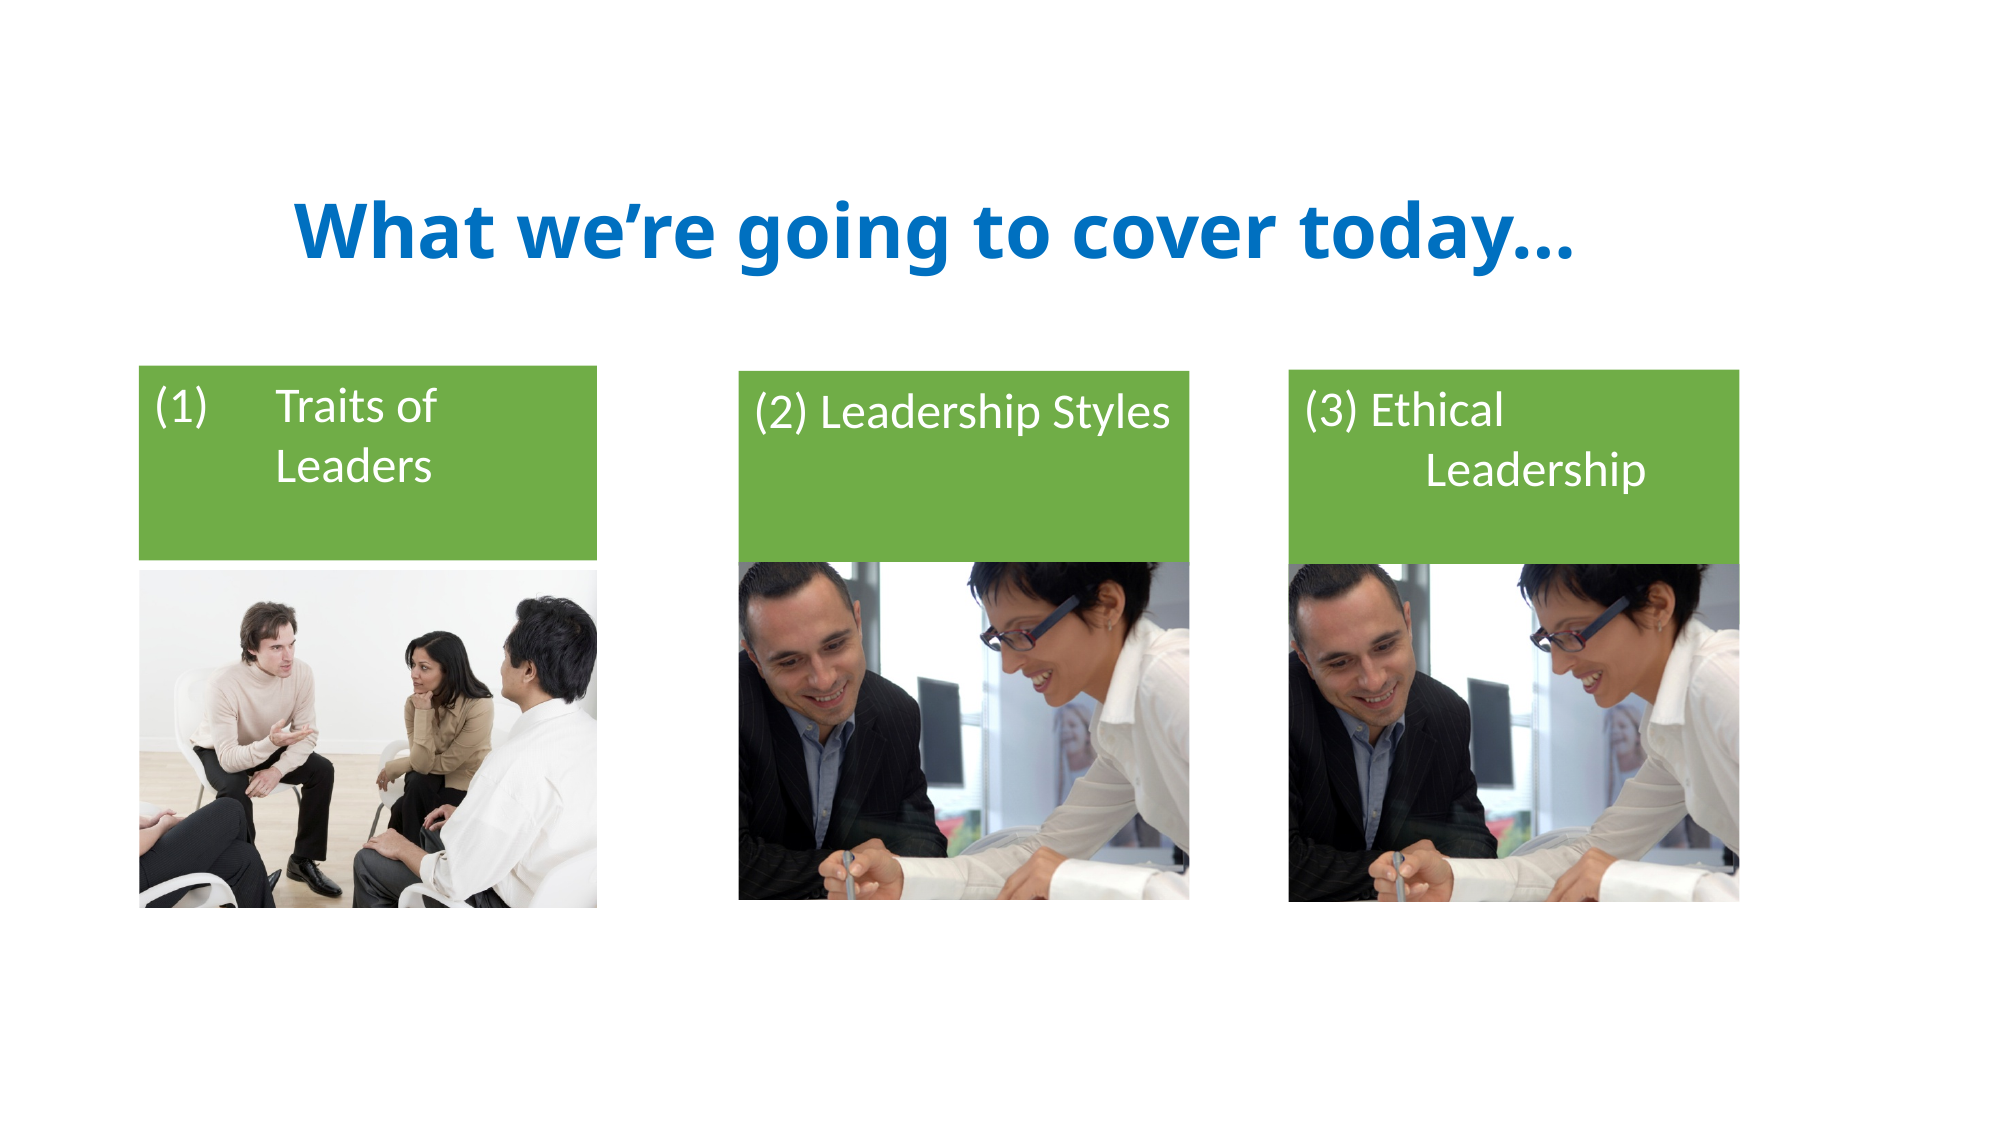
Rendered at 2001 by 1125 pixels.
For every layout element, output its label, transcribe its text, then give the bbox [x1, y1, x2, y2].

picture [139, 570, 597, 908]
text_box (3) Ethical Leadership [1288, 369, 1740, 564]
text_box Traits of Leaders [138, 365, 597, 561]
title What we’re going to cover today… [279, 137, 1709, 325]
picture [738, 562, 1190, 900]
picture [1288, 564, 1740, 902]
text_box (2) Leadership Styles [738, 370, 1190, 562]
